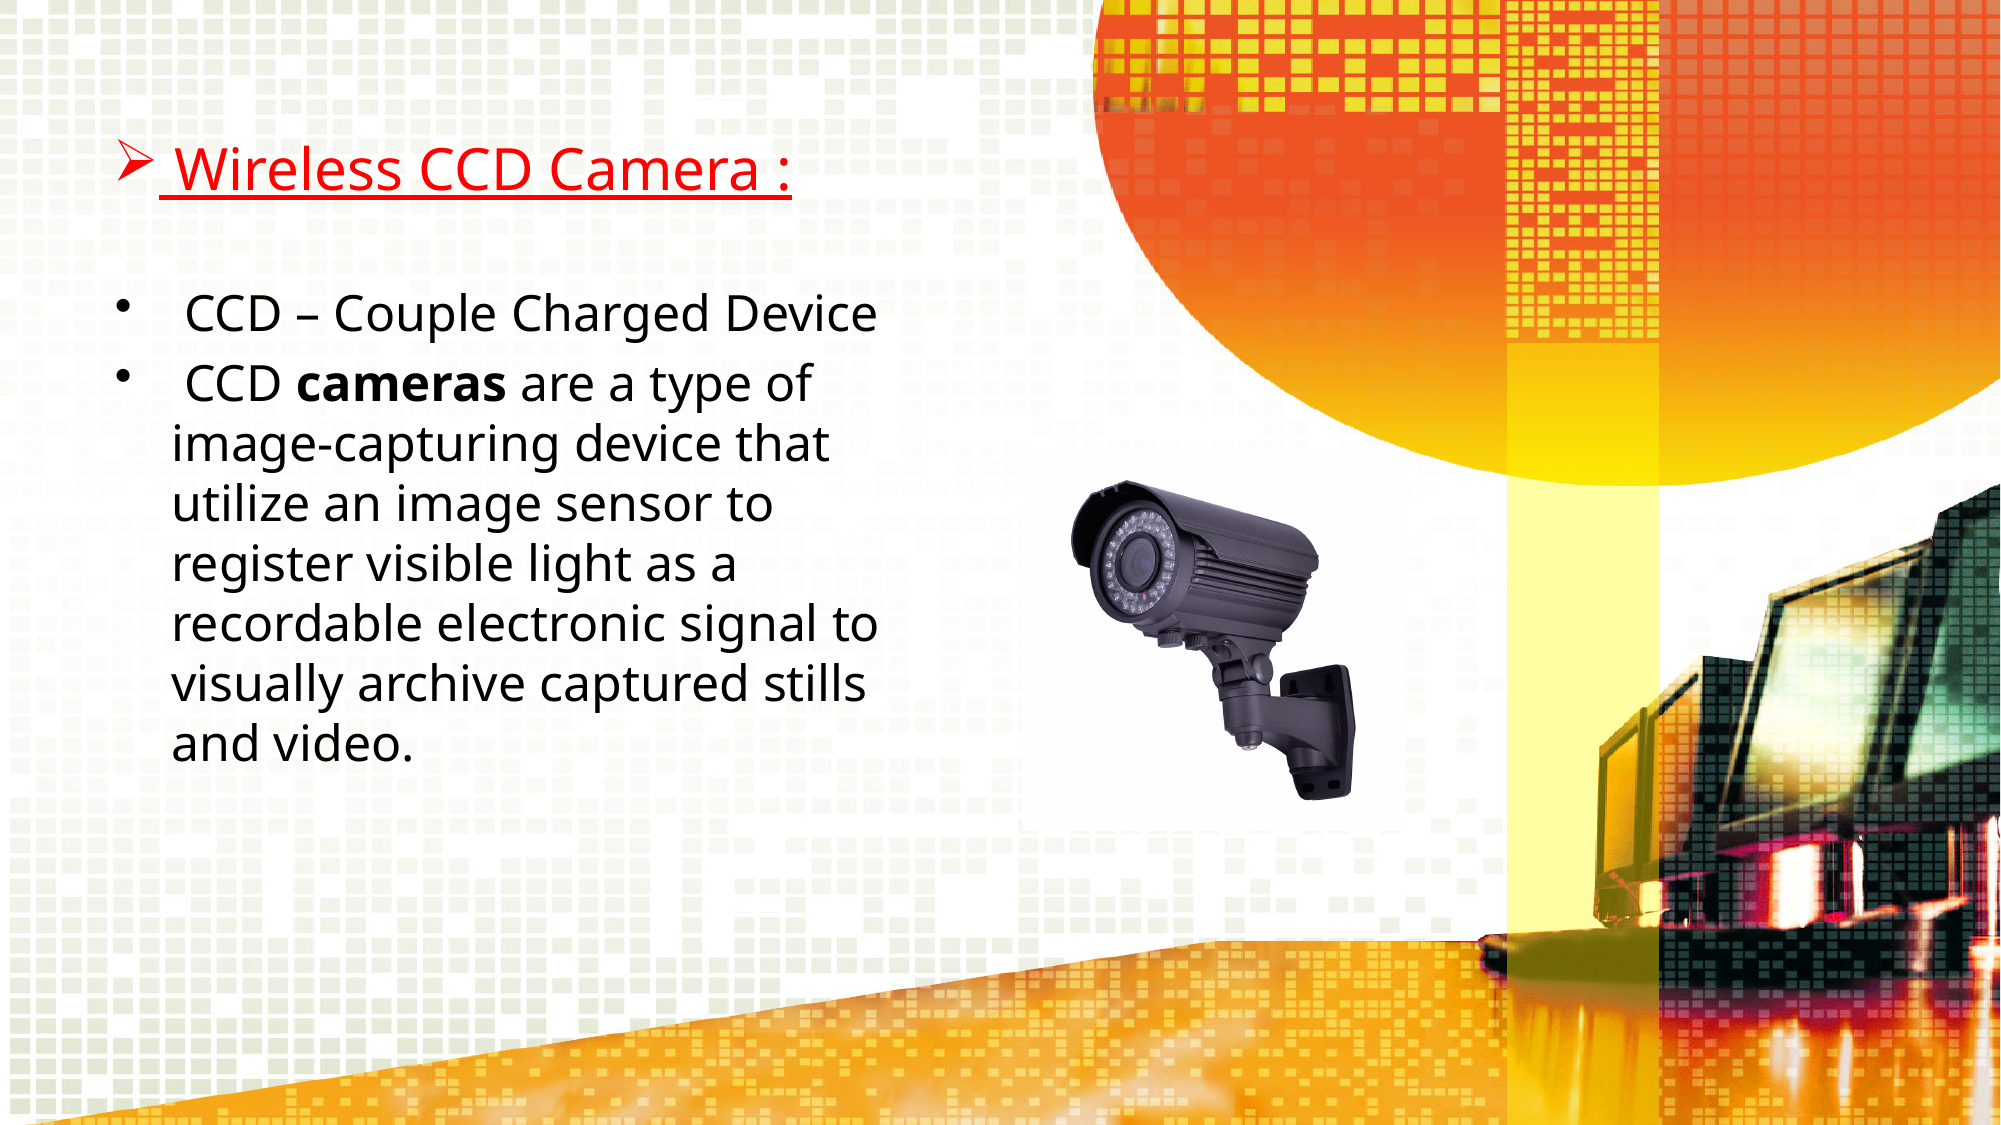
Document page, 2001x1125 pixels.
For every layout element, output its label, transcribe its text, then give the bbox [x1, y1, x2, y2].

list CCD – Couple Charged Device CCD cameras are a type of image-capturing device that utilize an image sensor to register visible light as a recordable electronic signal to visually archive captured stills and video. [99, 274, 905, 1001]
title Wireless CCD Camera : [97, 102, 1482, 233]
picture [0, 0, 2001, 1125]
